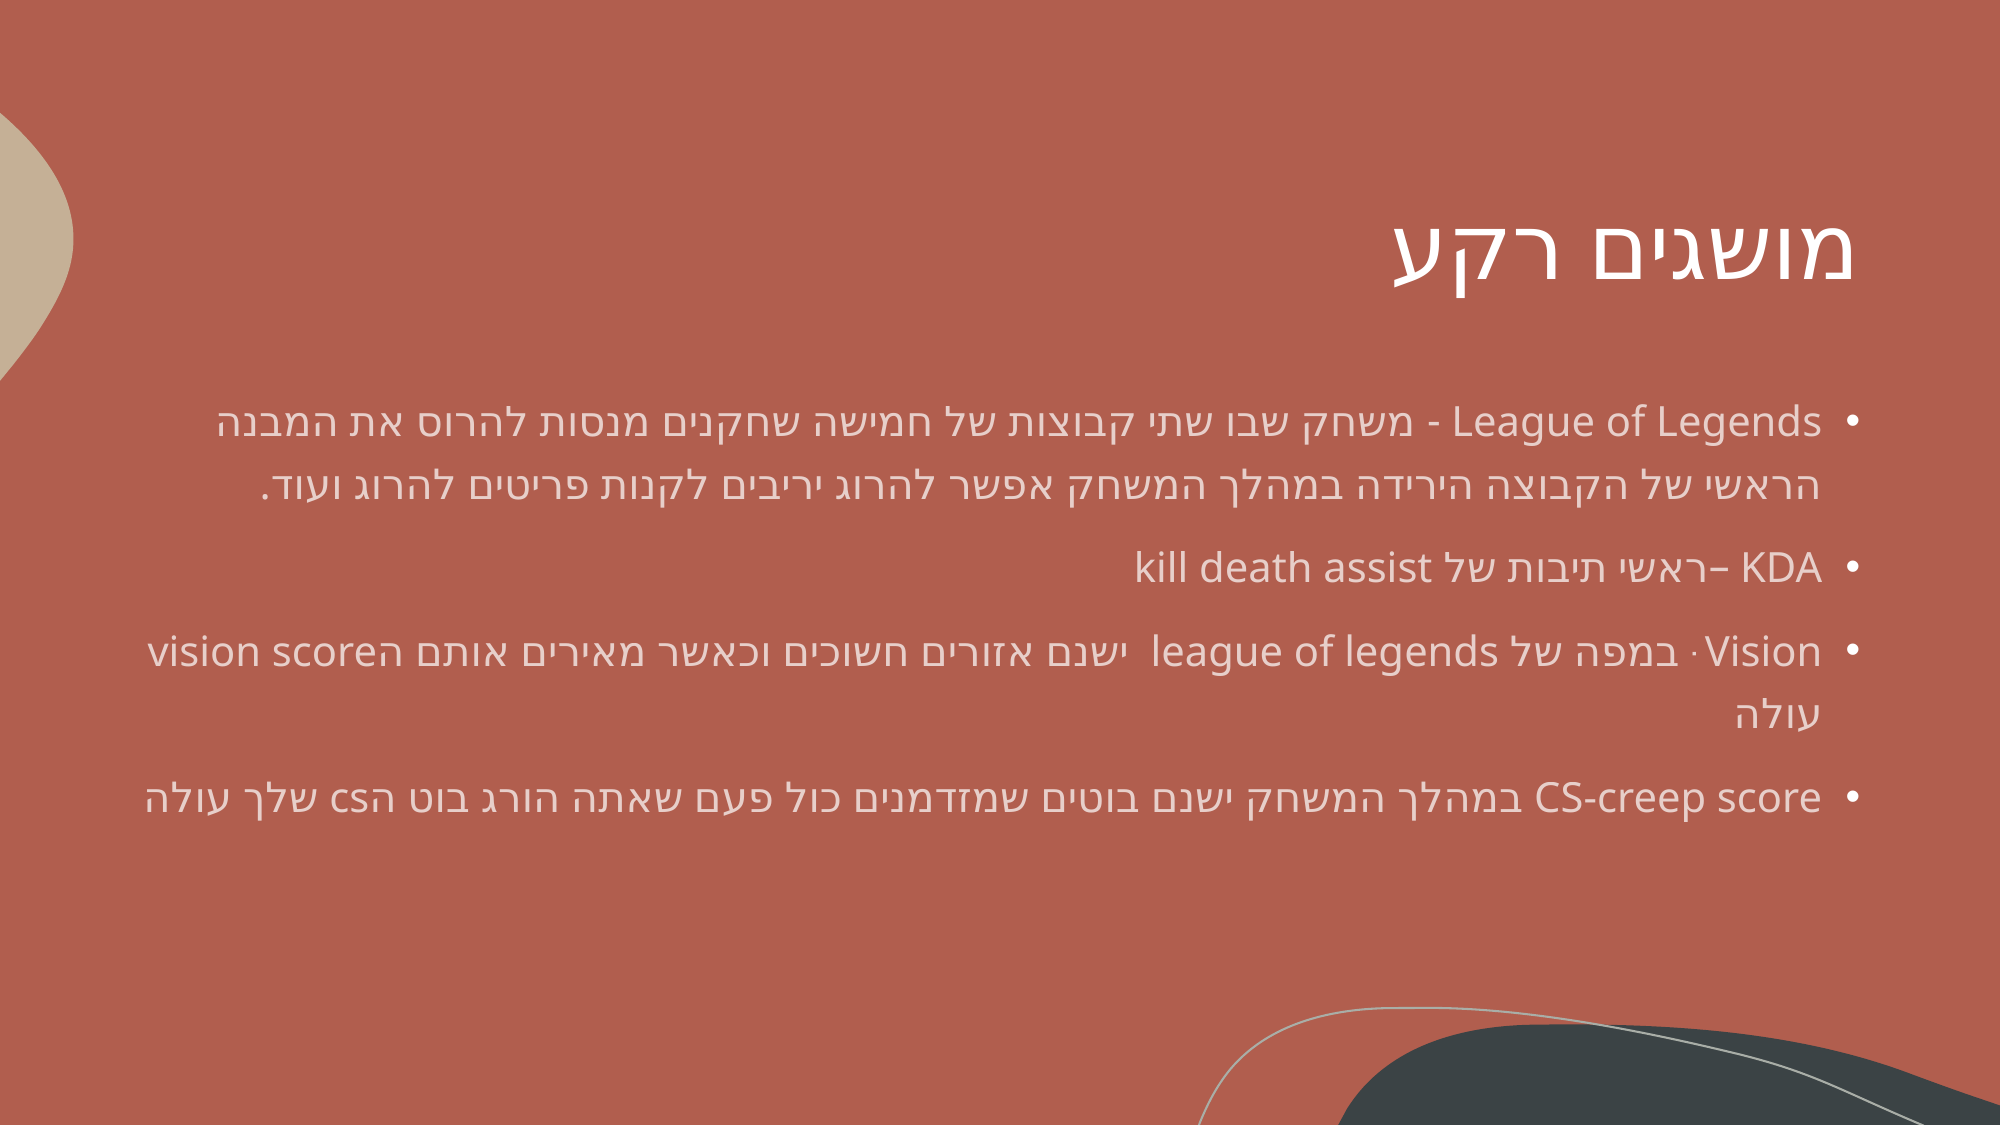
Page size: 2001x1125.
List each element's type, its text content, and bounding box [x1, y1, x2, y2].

title מושגים רקע [125, 125, 1875, 375]
list League of Legends - משחק שבו שתי קבוצות של חמישה שחקנים מנסות להרוס את המבנה הראשי של הקבוצה הירידה במהלך המשחק אפשר להרוג יריבים לקנות פריטים להרוג ועוד. KDA –ראשי תיבות של kill death assist Vision- במפה של league of legends ישנם אזורים חשוכים וכאשר מאירים אותם הvision score עולה CS-creep score במהלך המשחק ישנם בוטים שמזדמנים כול פעם שאתה הורג בוט הcs שלך עולה [125, 375, 1875, 1002]
